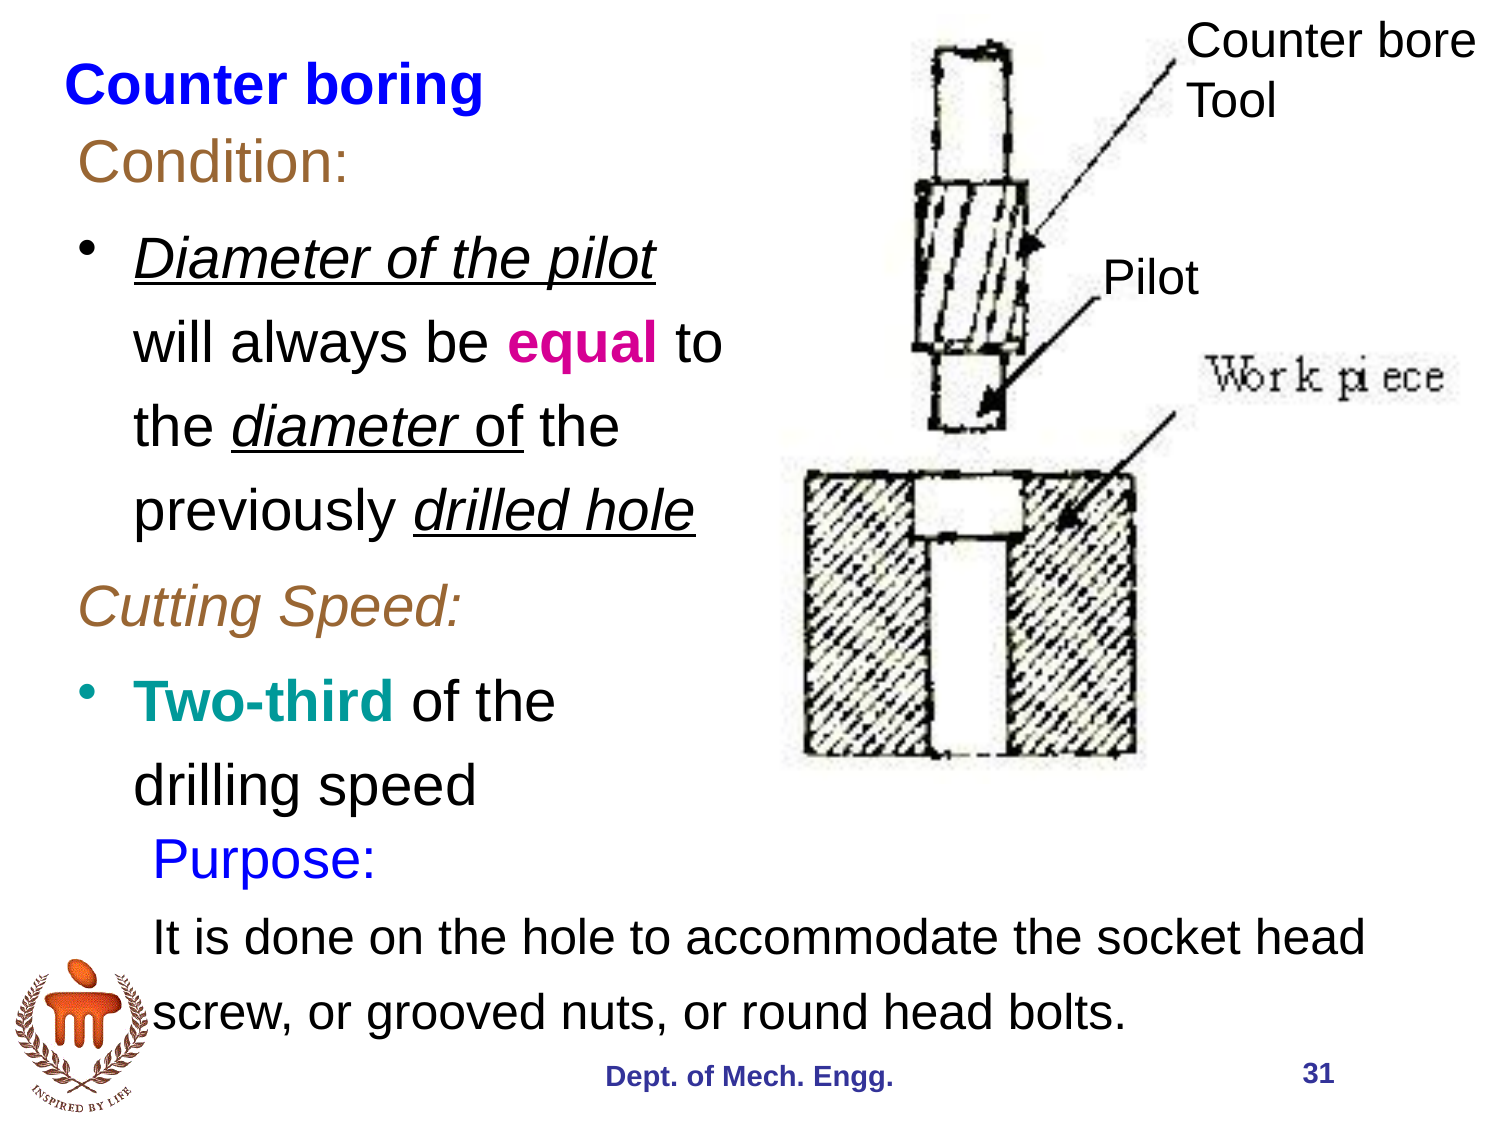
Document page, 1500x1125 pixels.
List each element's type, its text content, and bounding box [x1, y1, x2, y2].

footer Dept. of Mech. Engg. [512, 1049, 988, 1103]
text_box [729, 0, 1500, 784]
list Condition: Diameter of the pilot will always be equal to the diameter of the previously drilled hole Cutting Speed: Two-third of the drilling speed [62, 99, 750, 888]
slide_number 31 [999, 1047, 1351, 1125]
picture [0, 952, 157, 1118]
text_box Counter boring [50, 0, 613, 124]
text_box Purpose: It is done on the hole to accommodate the socket head screw, or grooved nuts, or round head bolts. [137, 797, 1500, 1047]
